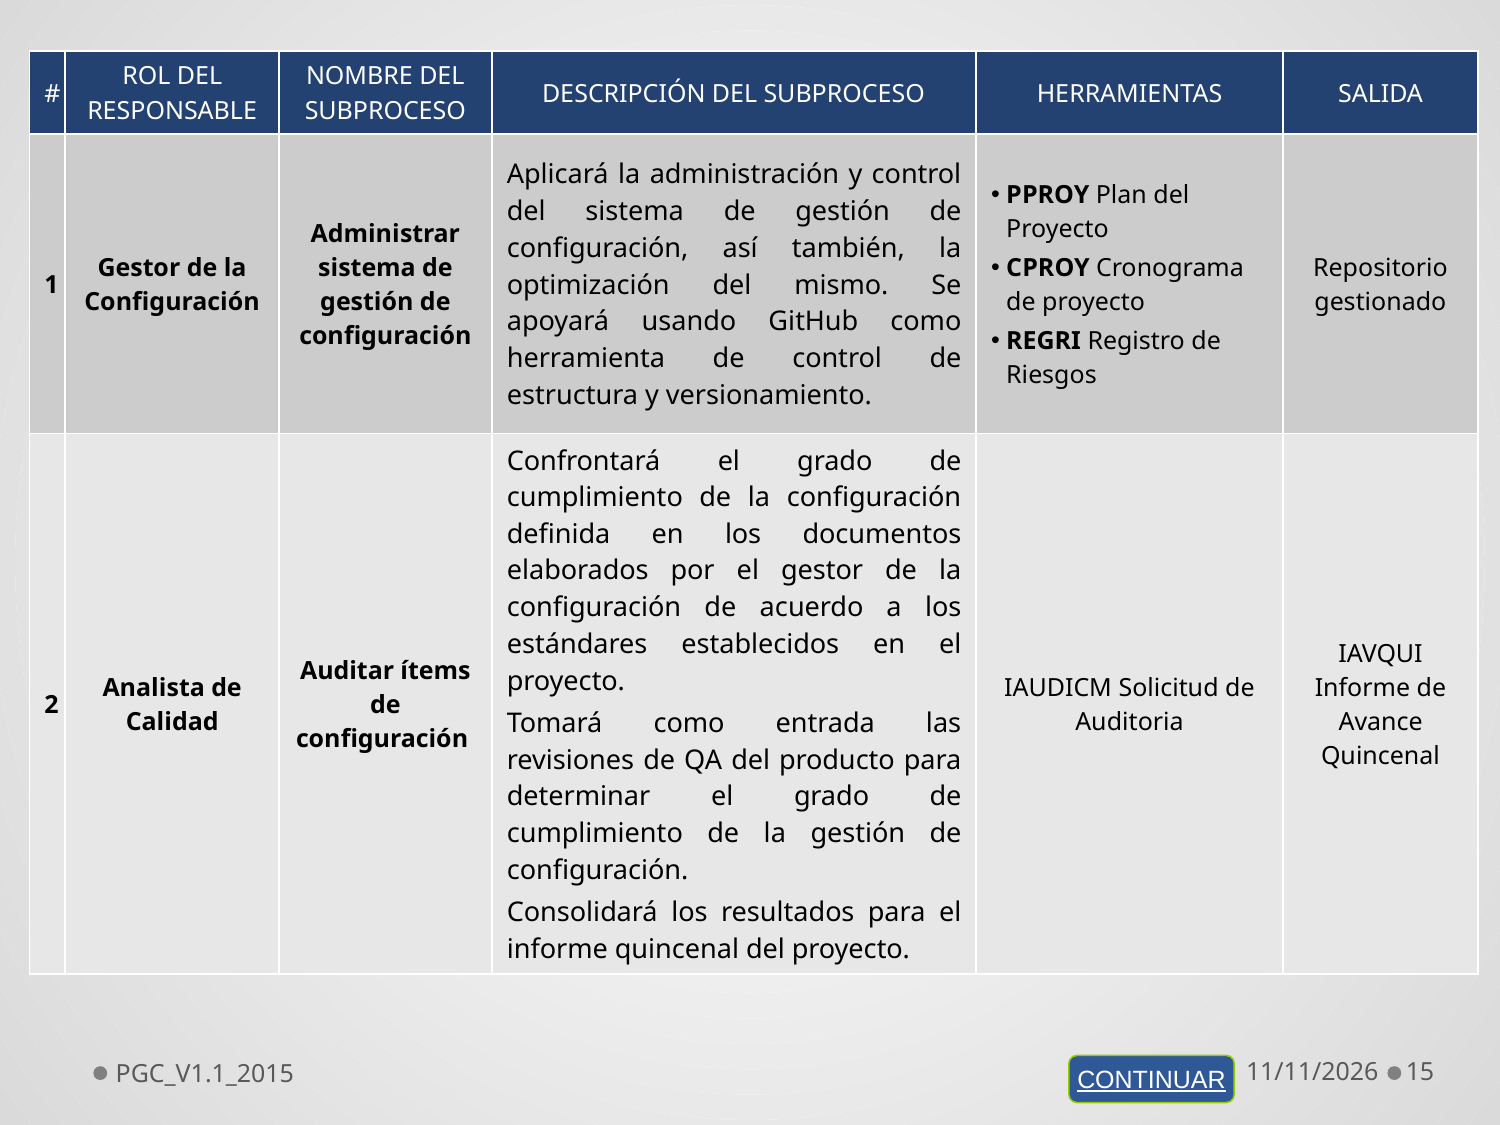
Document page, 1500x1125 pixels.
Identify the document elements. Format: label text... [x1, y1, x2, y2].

table_cell IAVQUI Informe de Avance Quincenal [1284, 434, 1477, 973]
table_cell 2 [30, 434, 64, 973]
table_cell Repositorio gestionado [1284, 135, 1477, 433]
table_header HERRAMIENTAS [977, 52, 1282, 133]
table_cell Gestor de la Configuración [66, 135, 278, 433]
footer PGC_V1.1_2015 [108, 1042, 703, 1103]
table_header # [30, 52, 64, 133]
table_header NOMBRE DEL SUBPROCESO [280, 52, 491, 133]
table_cell PPROY Plan del Proyecto CPROY Cronograma de proyecto REGRI Registro de Riesgos [977, 135, 1282, 433]
table_cell 1 [30, 135, 64, 433]
table_cell Administrar sistema de gestión de configuración [280, 135, 491, 433]
table_header ROL DEL RESPONSABLE [66, 52, 278, 133]
table_cell Aplicará la administración y control del sistema de gestión de configuración, así también, la optimización del mismo. Se apoyará usando GitHub como herramienta de control de estructura y versionamiento. [493, 135, 975, 433]
table_cell Auditar ítems de configuración [280, 434, 491, 973]
table_cell IAUDICM Solicitud de Auditoria [977, 434, 1282, 973]
table_cell Analista de Calidad [66, 434, 278, 973]
slide_number 15 [1401, 1042, 1494, 1103]
table_header SALIDA [1284, 52, 1477, 133]
table_cell Confrontará el grado de cumplimiento de la configuración definida en los documentos elaborados por el gestor de la configuración de acuerdo a los estándares establecidos en el proyecto. Tomará como entrada las revisiones de QA del producto para determinar el grado de cumplimiento de la gestión de configuración. Consolidará los resultados para el informe quincenal del proyecto. [493, 434, 975, 973]
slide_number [1043, 1042, 1386, 1103]
table_header DESCRIPCIÓN DEL SUBPROCESO [493, 52, 975, 133]
text_box CONTINUAR [1068, 1055, 1235, 1103]
